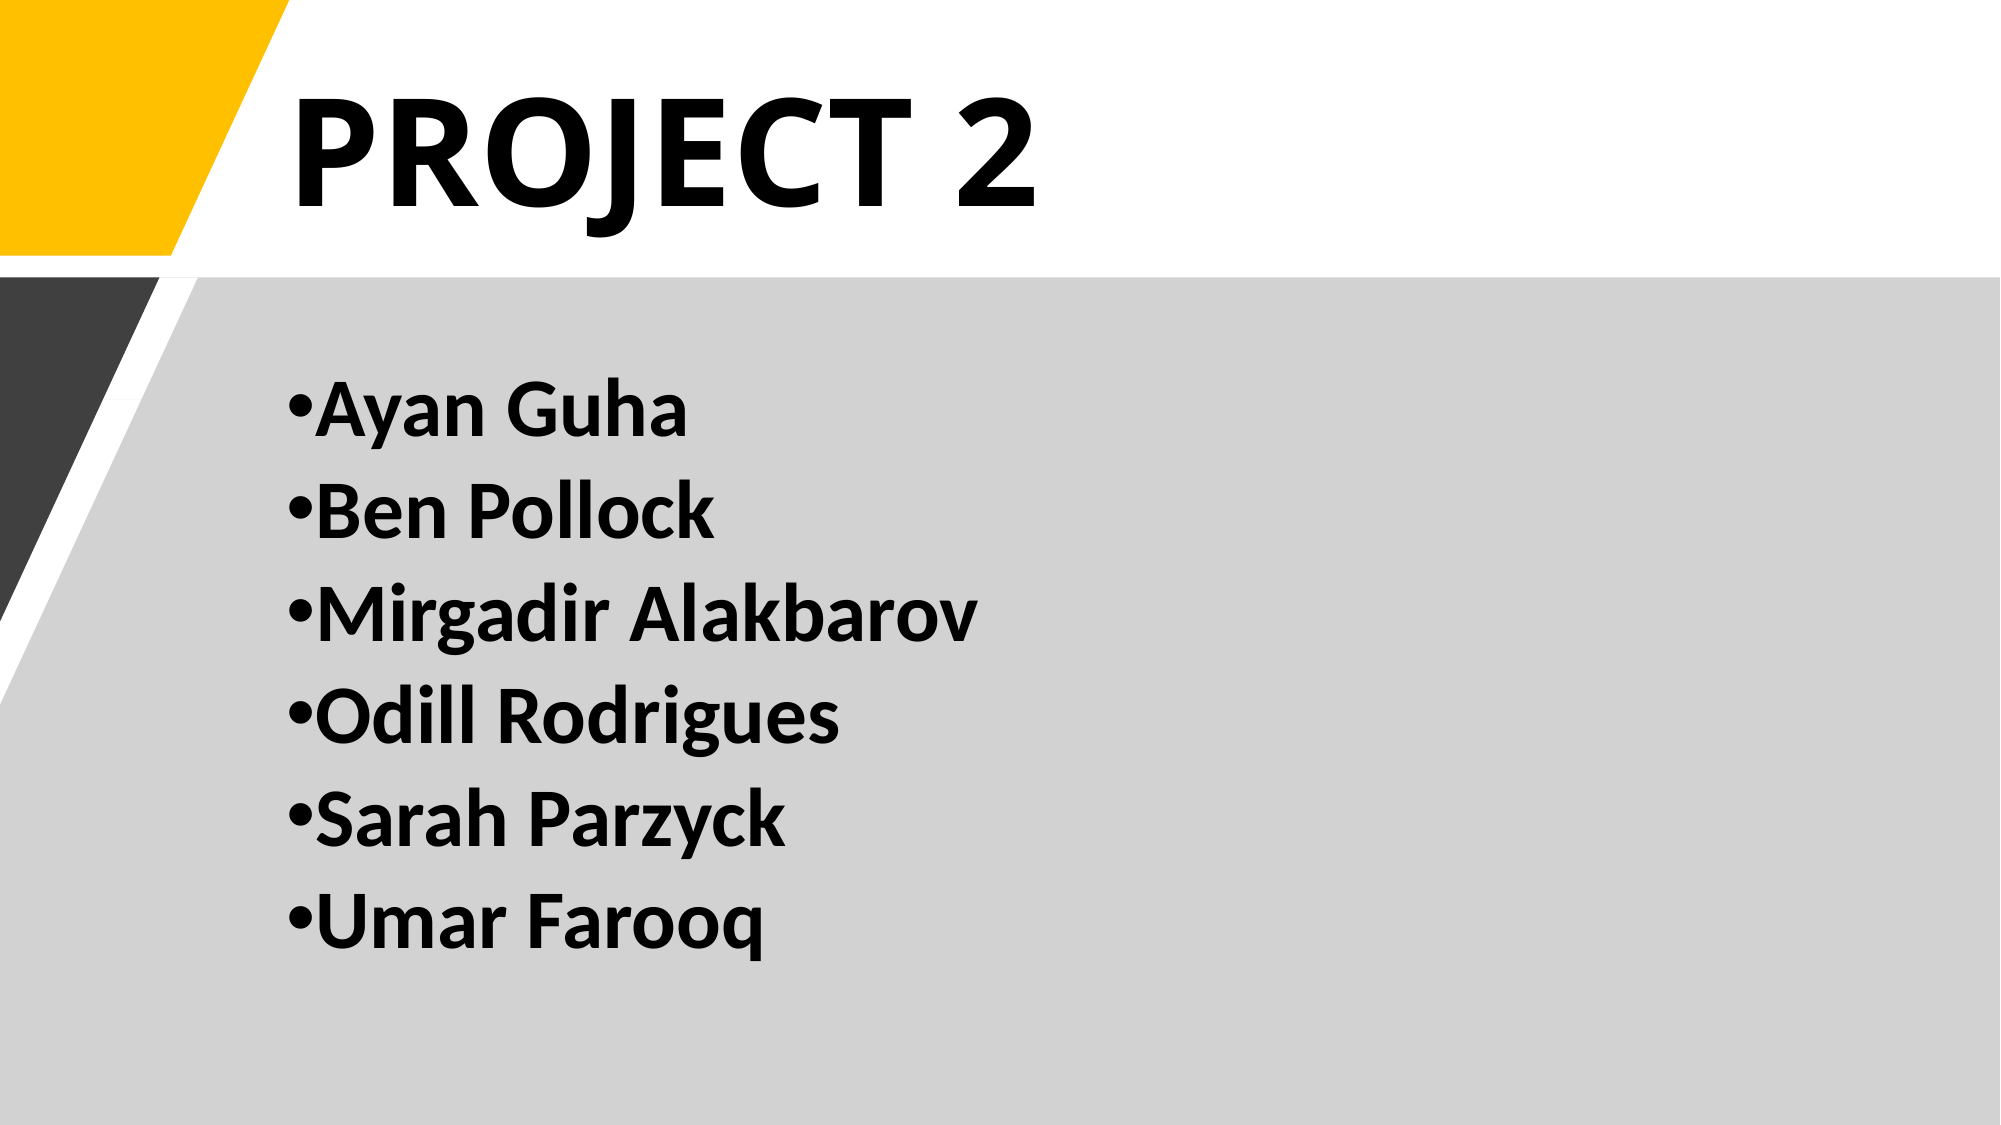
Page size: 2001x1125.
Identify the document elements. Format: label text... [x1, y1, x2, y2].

text_box [0, 0, 291, 257]
text_box Ayan Guha Ben Pollock Mirgadir Alakbarov Odill Rodrigues Sarah Parzyck Umar Farooq [271, 356, 1808, 1020]
text_box [0, 276, 2000, 1125]
text_box [0, 276, 162, 622]
title PROJECT 2 [271, 60, 1808, 255]
